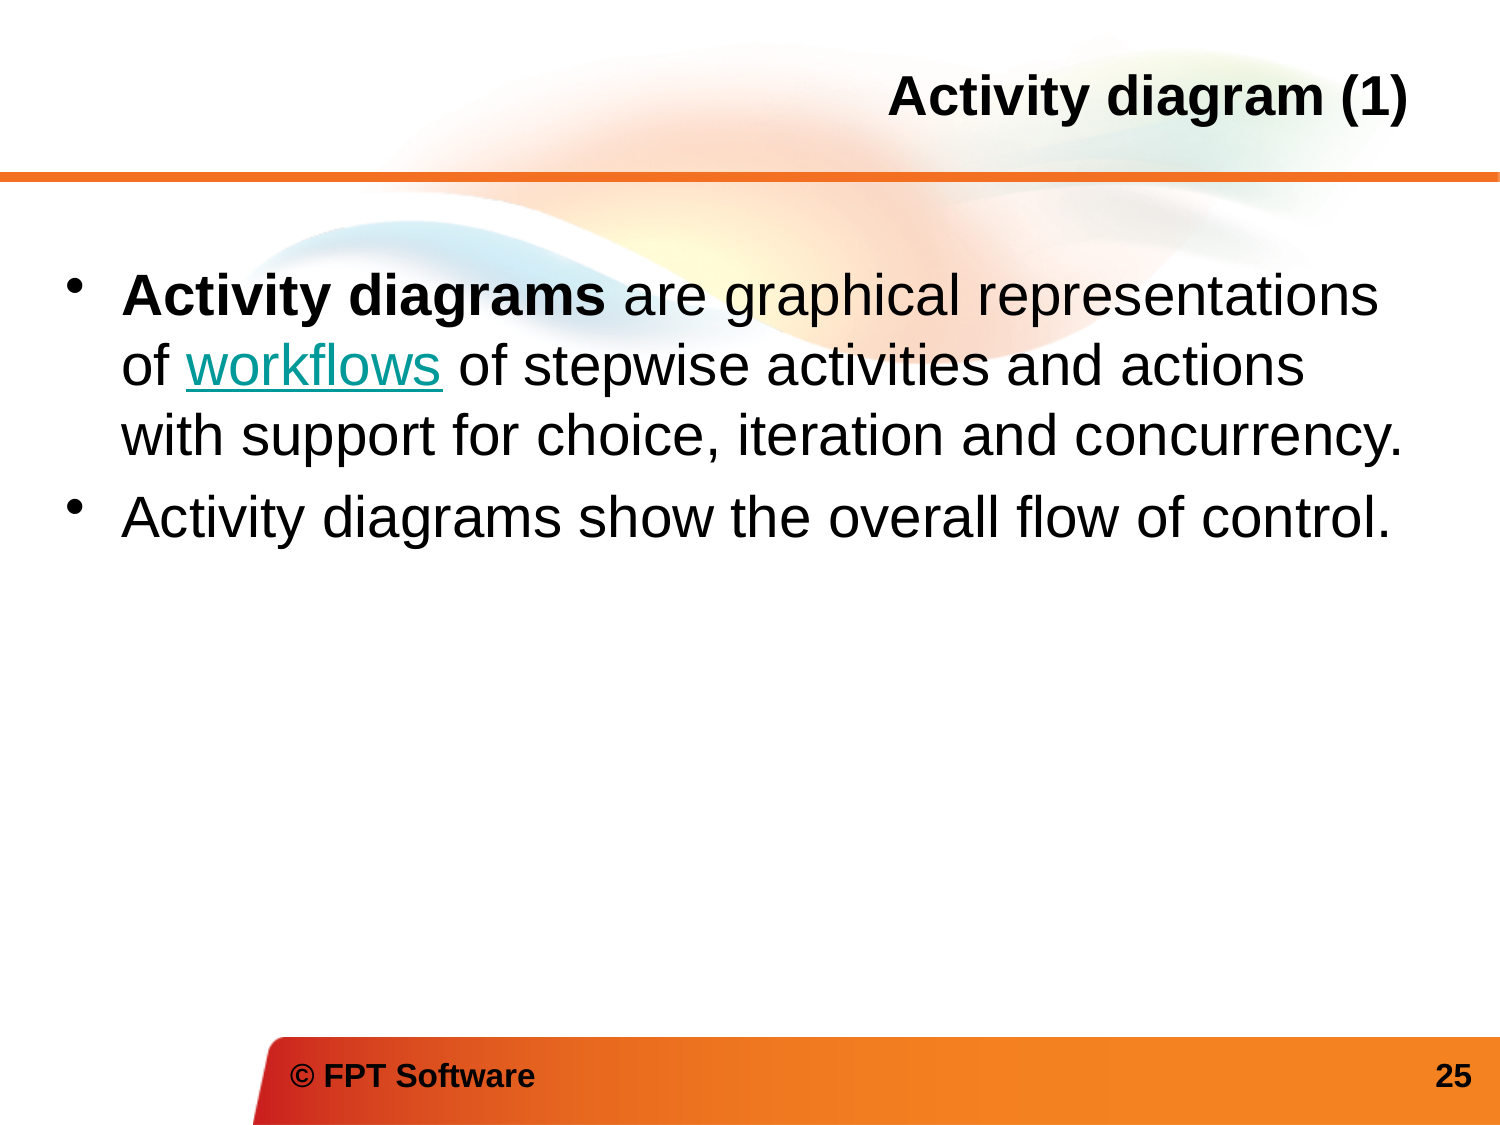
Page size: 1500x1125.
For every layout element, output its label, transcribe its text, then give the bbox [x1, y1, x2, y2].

picture [0, 0, 1500, 249]
picture [253, 1037, 1500, 1125]
title Activity diagram (1) [437, 24, 1425, 161]
list Activity diagrams are graphical representations of workflows of stepwise activities and actions with support for choice, iteration and concurrency. Activity diagrams show the overall flow of control. [50, 249, 1438, 738]
